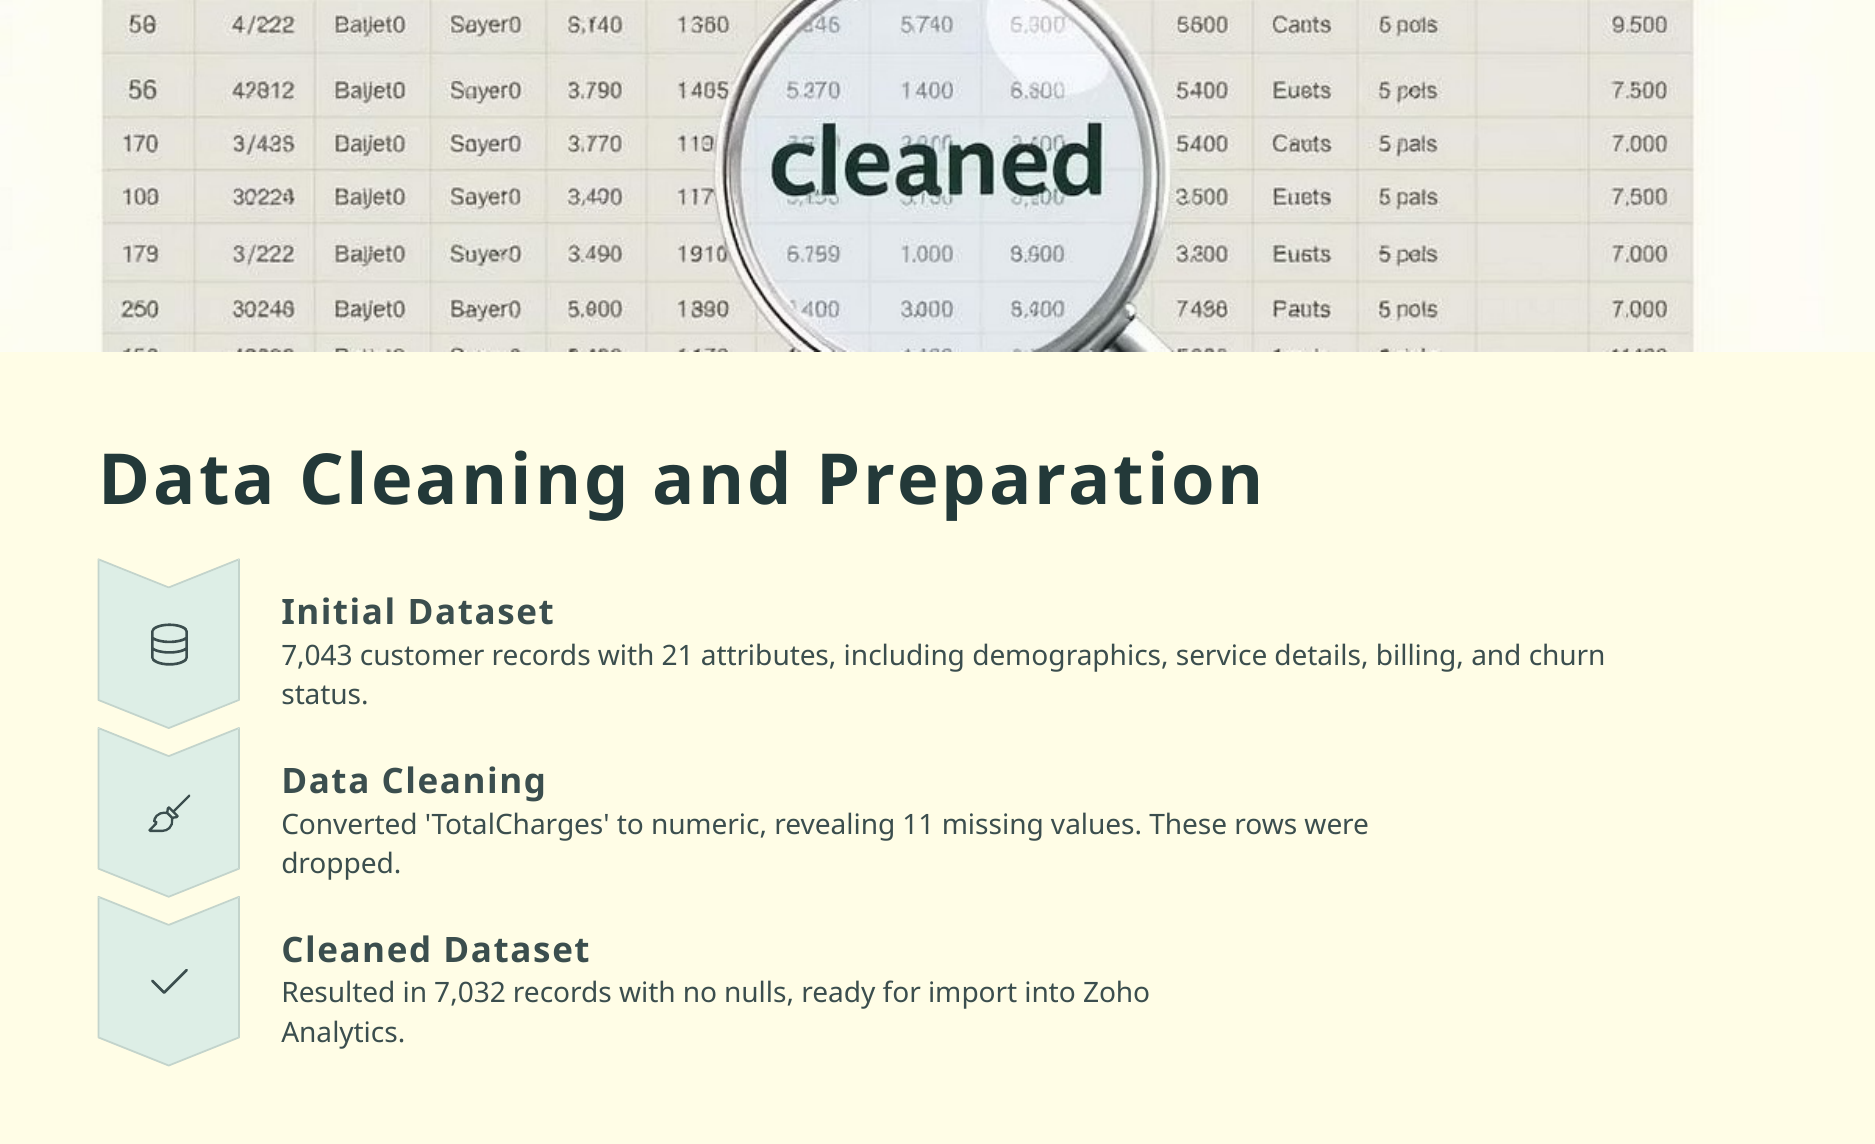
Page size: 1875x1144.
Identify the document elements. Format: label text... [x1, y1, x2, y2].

text_box [0, 0, 1875, 352]
text_box Data Cleaning Converted 'TotalCharges' to numeric, revealing 11 missing values. These rows were dropped. [281, 751, 1434, 880]
text_box Data Cleaning and Preparation [98, 419, 1322, 519]
text_box Initial Dataset 7,043 customer records with 21 attributes, including demographics, service details, billing, and churn status. [281, 582, 1640, 711]
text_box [86, 547, 251, 1078]
text_box Cleaned Dataset Resulted in 7,032 records with no nulls, ready for import into Zoho Analytics. [281, 920, 1243, 1048]
